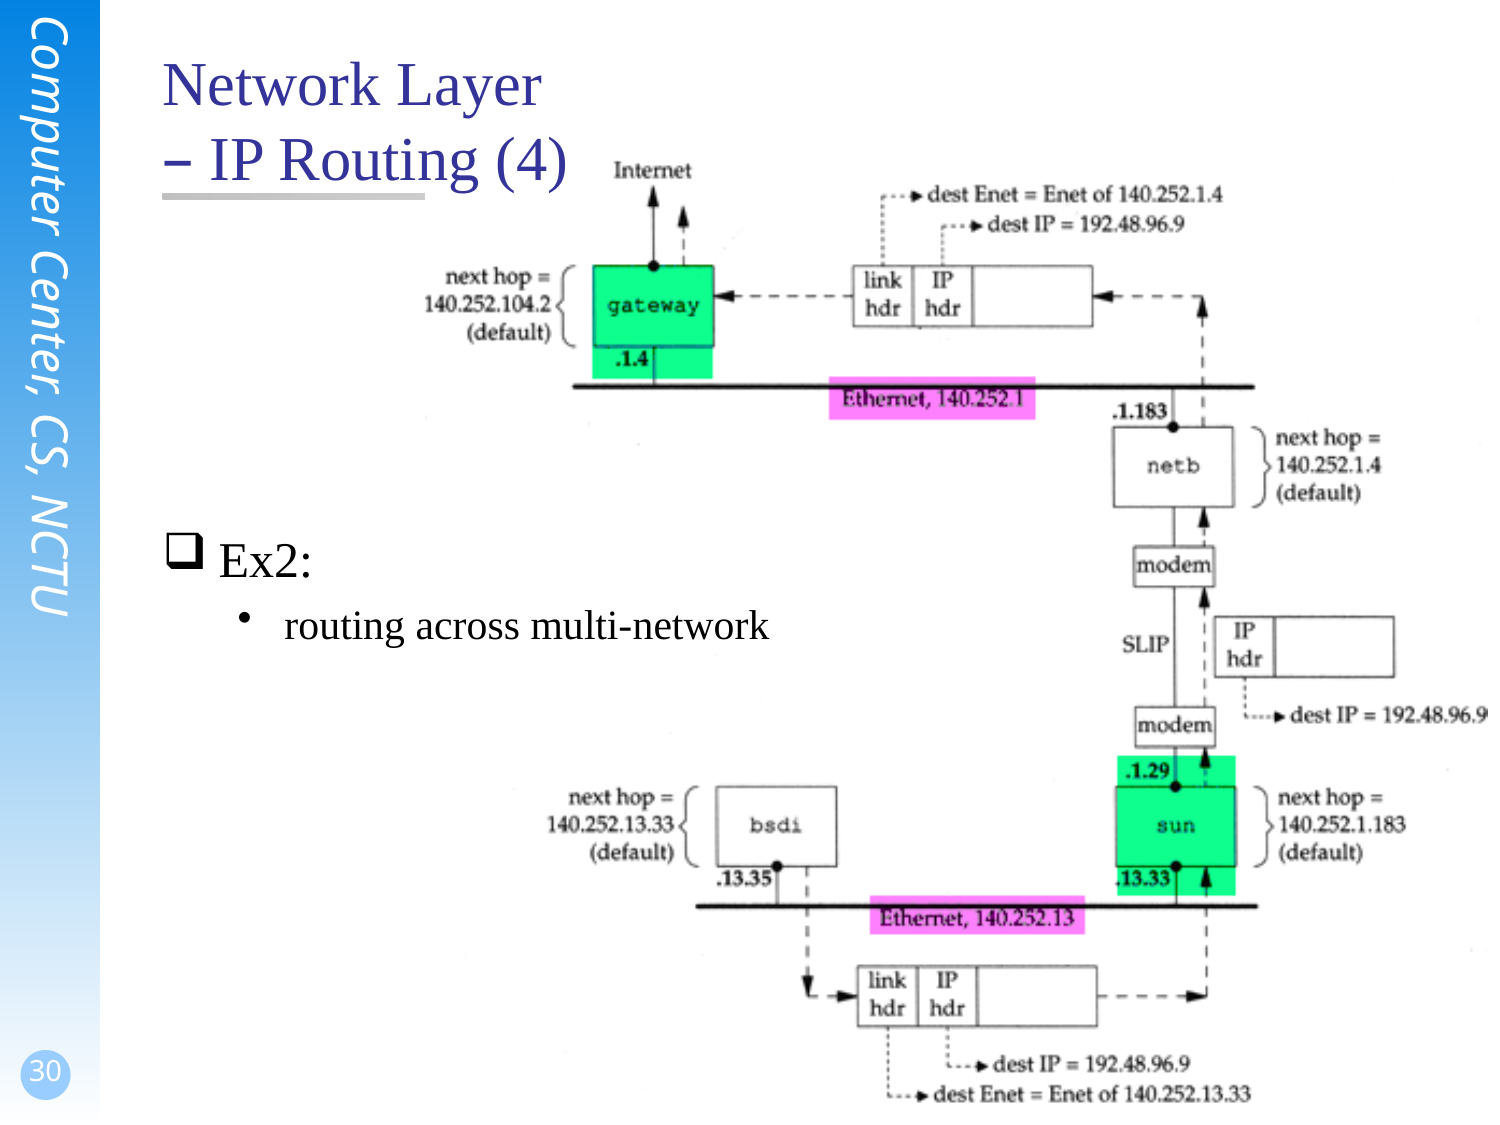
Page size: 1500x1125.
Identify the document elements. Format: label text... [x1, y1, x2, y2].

title Network Layer – IP Routing (4) [162, 42, 1438, 231]
picture [424, 149, 1488, 1118]
list Ex2: routing across multi-network [162, 237, 419, 1000]
